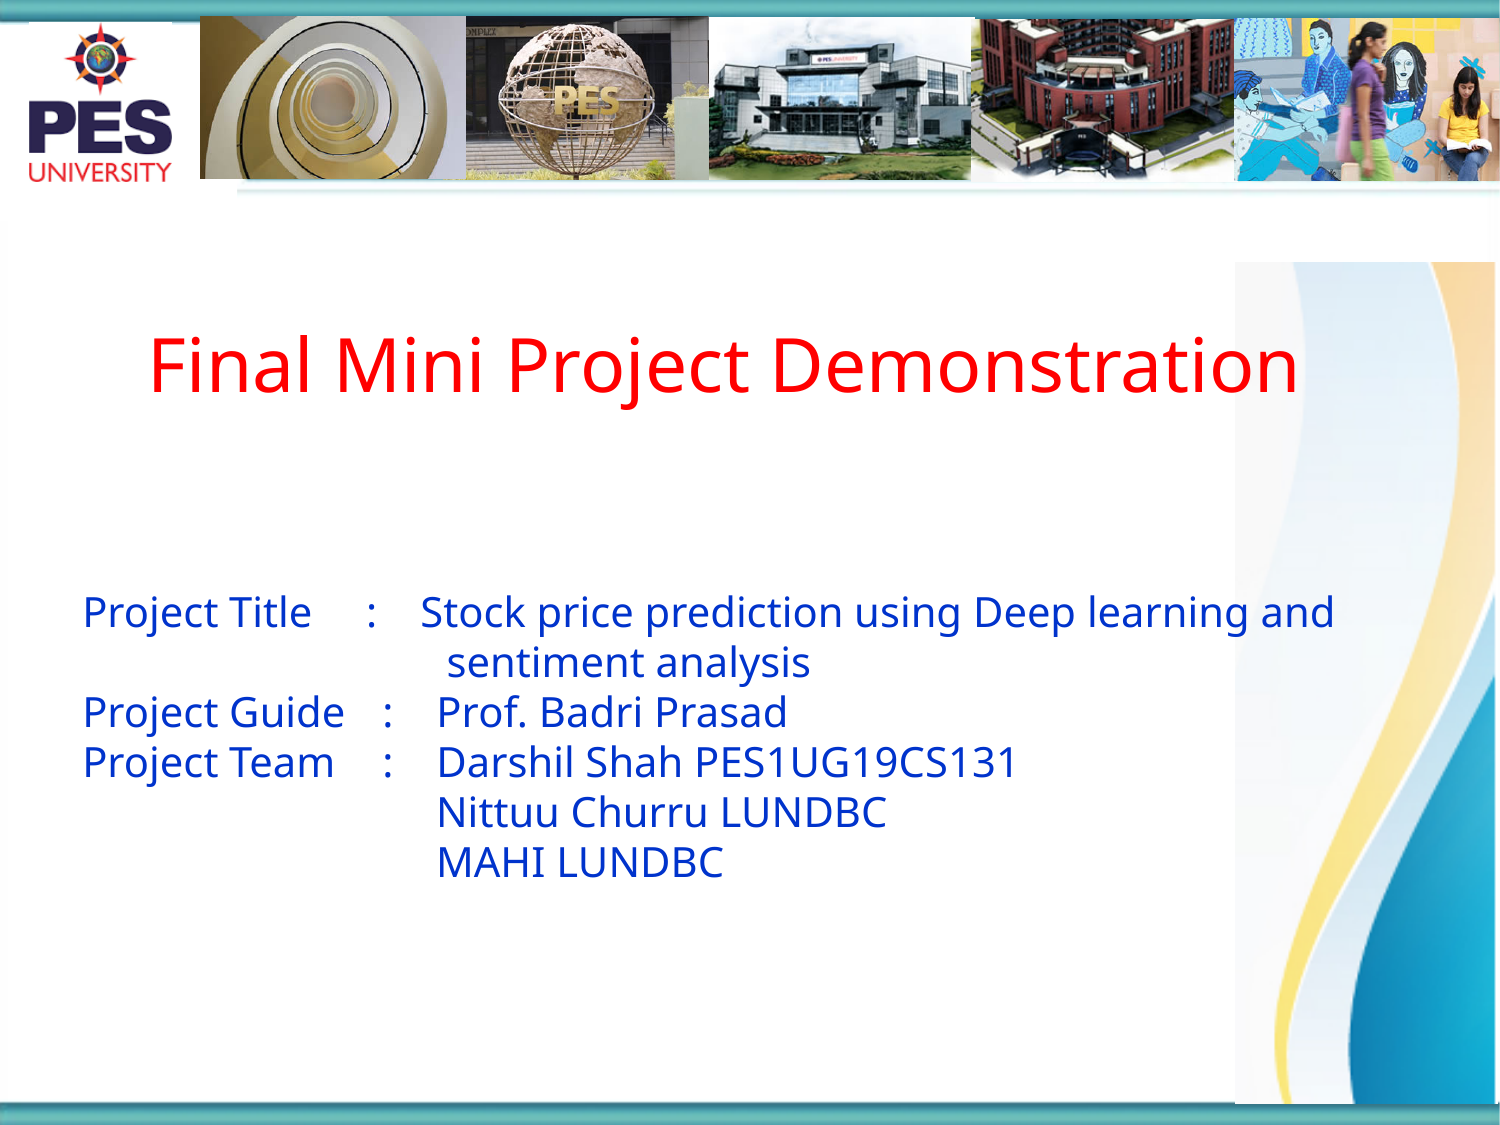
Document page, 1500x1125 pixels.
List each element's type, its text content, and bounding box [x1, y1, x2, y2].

picture [0, 0, 1500, 1125]
text_box Final Mini Project Demonstration [43, 310, 1406, 496]
text_box Project Title : Stock price prediction using Deep learning and sentiment analysis Project Guide : Prof. Badri Prasad Project Team : Darshil Shah PES1UG19CS131 Nittuu Churru LUNDBC MAHI LUNDBC [67, 578, 1455, 924]
